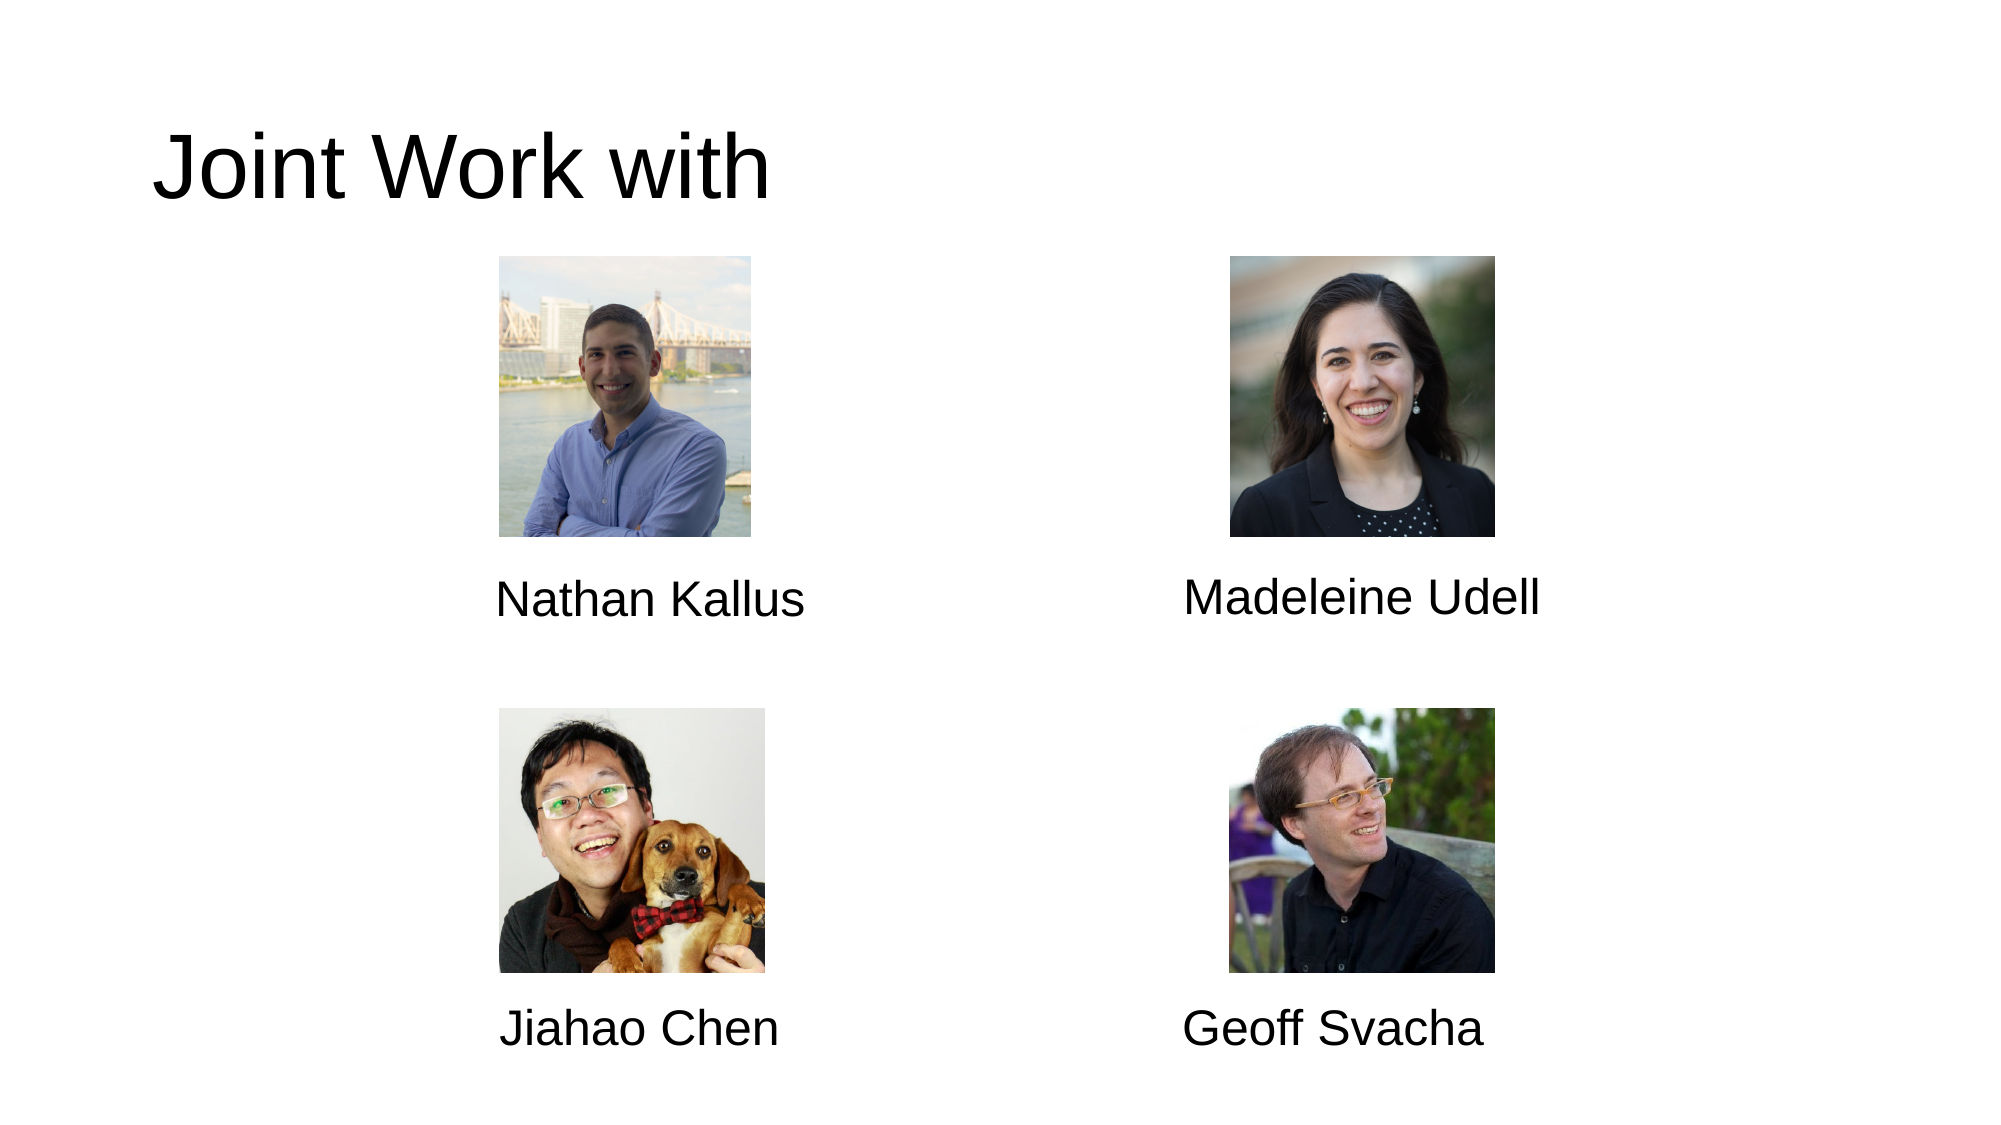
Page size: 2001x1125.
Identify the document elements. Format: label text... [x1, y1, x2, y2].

text_box Madeleine Udell [1168, 556, 1556, 632]
picture [499, 707, 765, 973]
text_box Nathan Kallus [406, 559, 894, 634]
picture [499, 256, 751, 537]
text_box Jiahao Chen [484, 987, 795, 1063]
title Joint Work with [137, 59, 1863, 278]
picture [1229, 707, 1495, 973]
picture [1230, 256, 1495, 537]
text_box Geoff Svacha [1167, 987, 1499, 1063]
